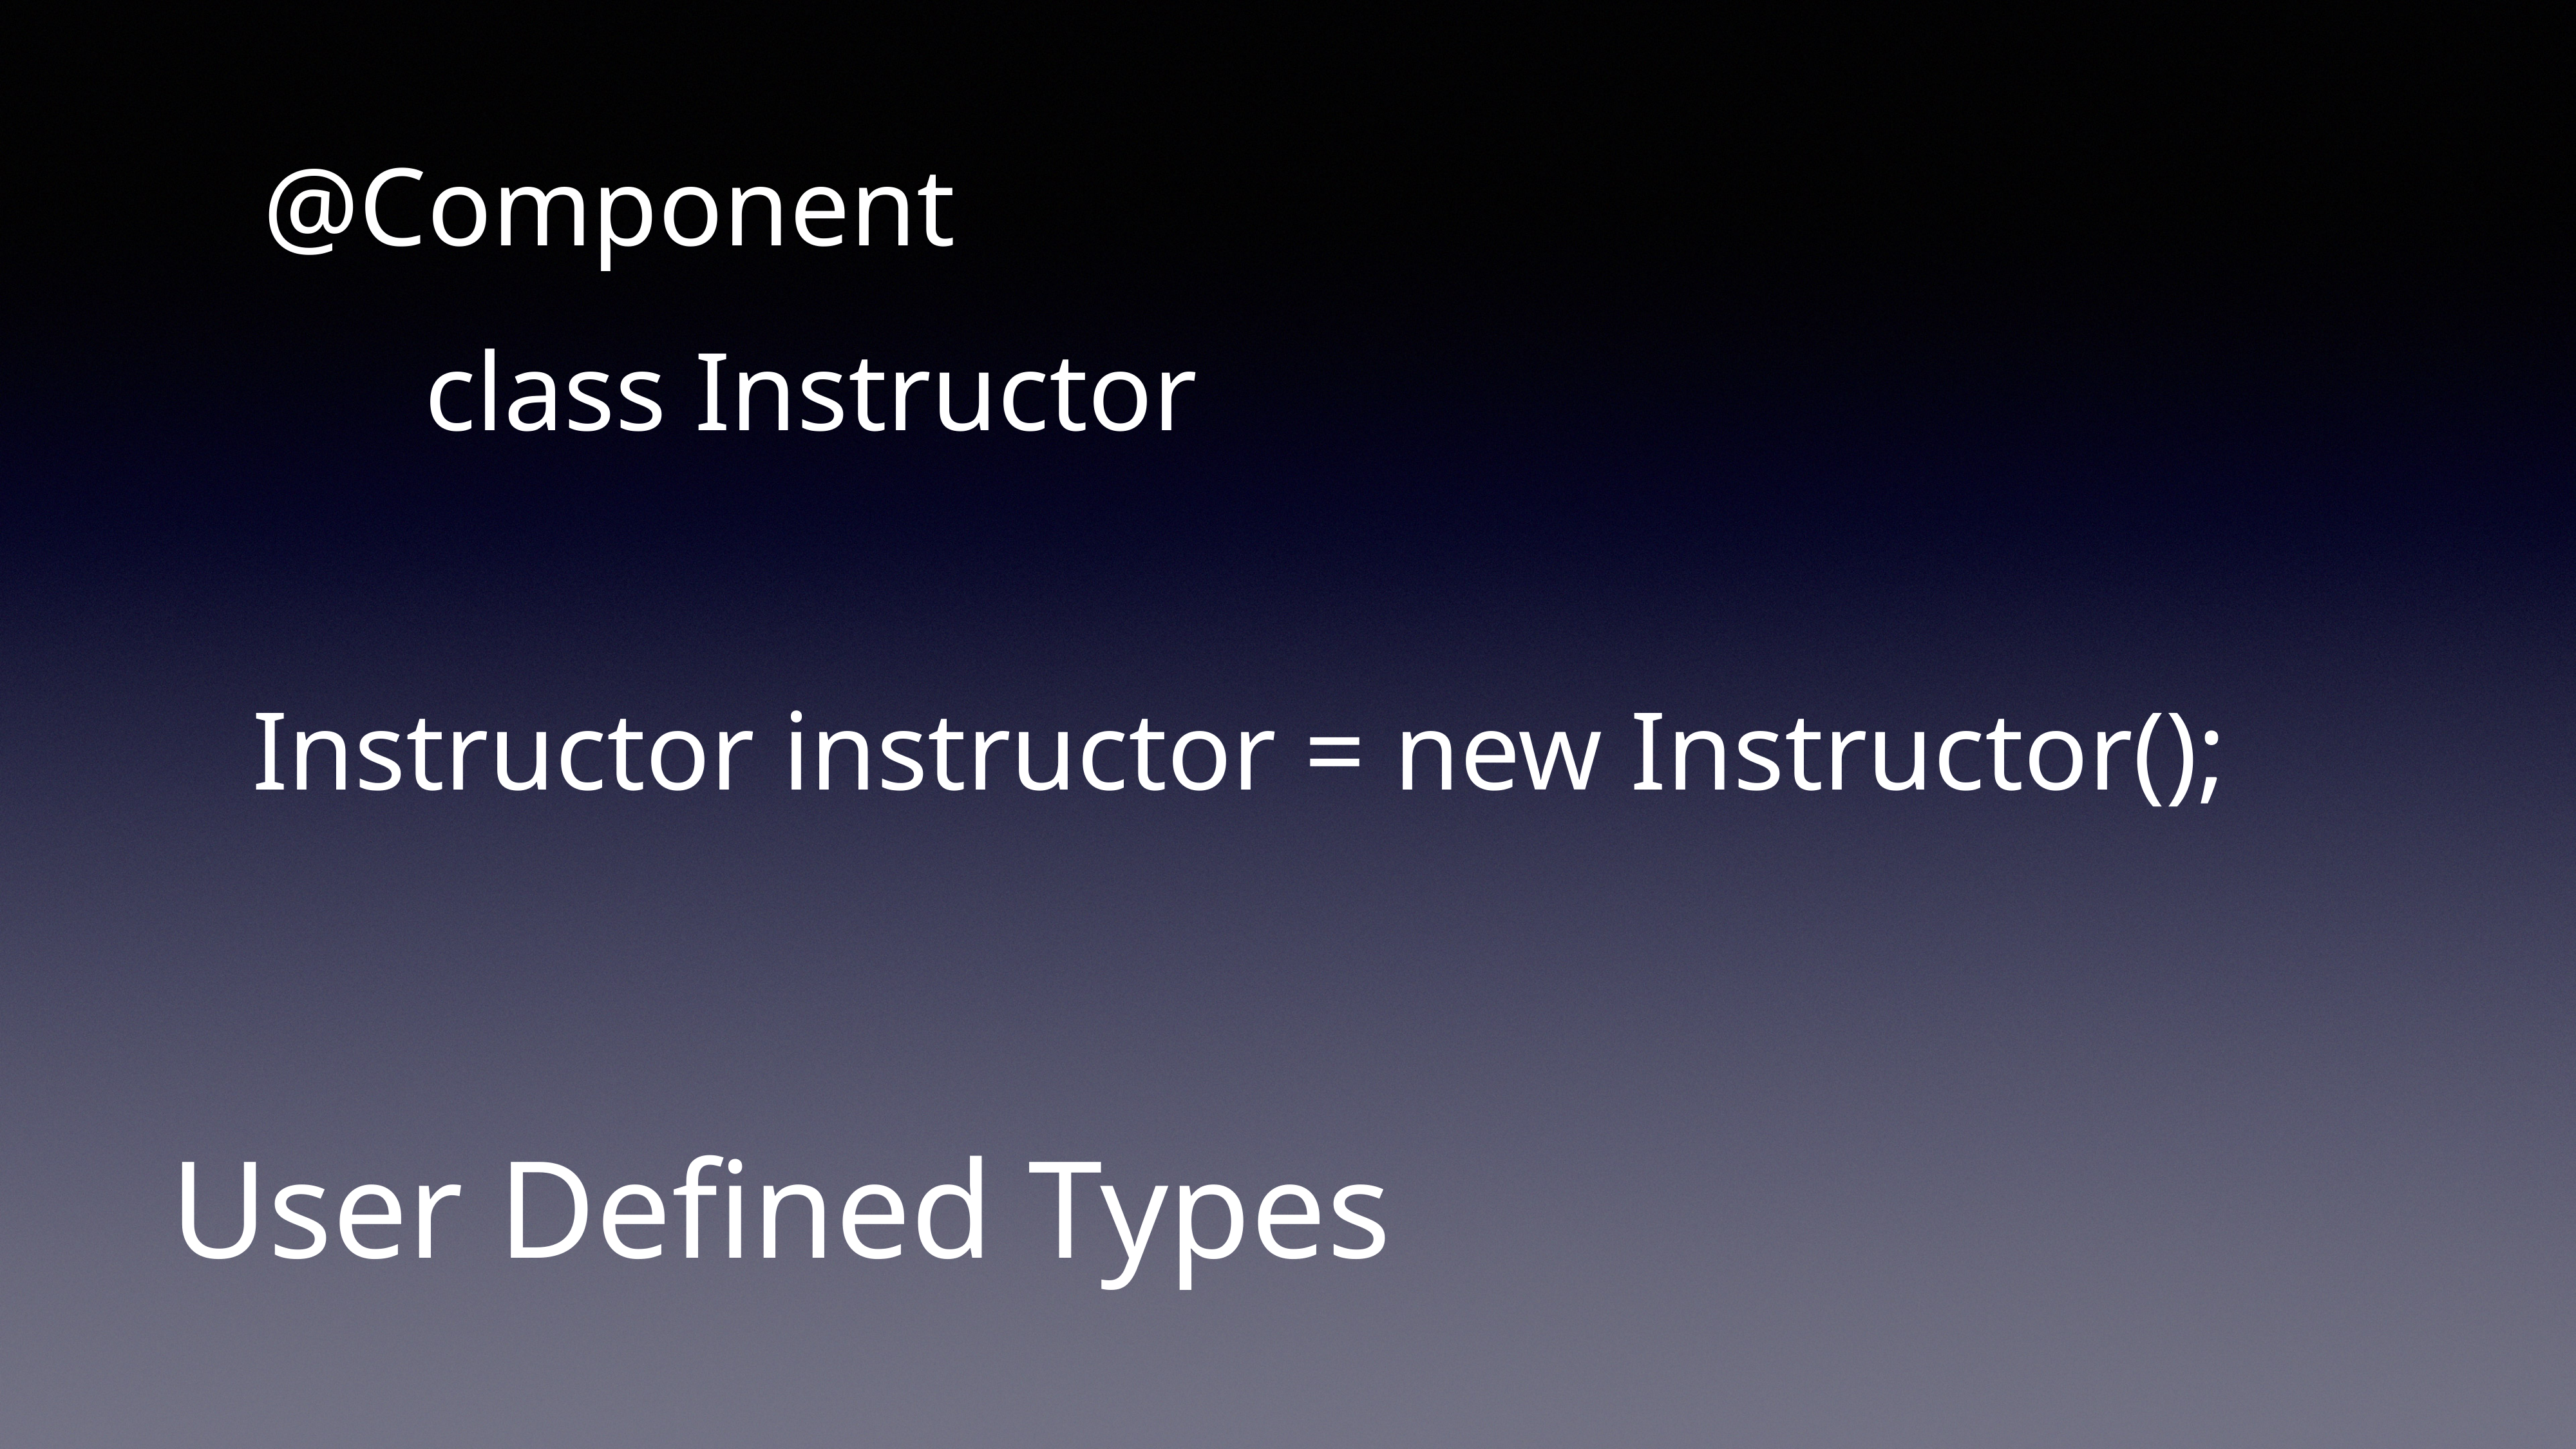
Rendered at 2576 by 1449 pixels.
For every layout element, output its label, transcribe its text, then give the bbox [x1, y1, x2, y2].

text_box @Component [257, 133, 961, 272]
text_box User Defined Types [165, 1118, 1397, 1290]
text_box class Instructor [419, 317, 1204, 457]
text_box Instructor instructor = new Instructor(); [247, 677, 2233, 817]
picture [0, 0, 2576, 1449]
